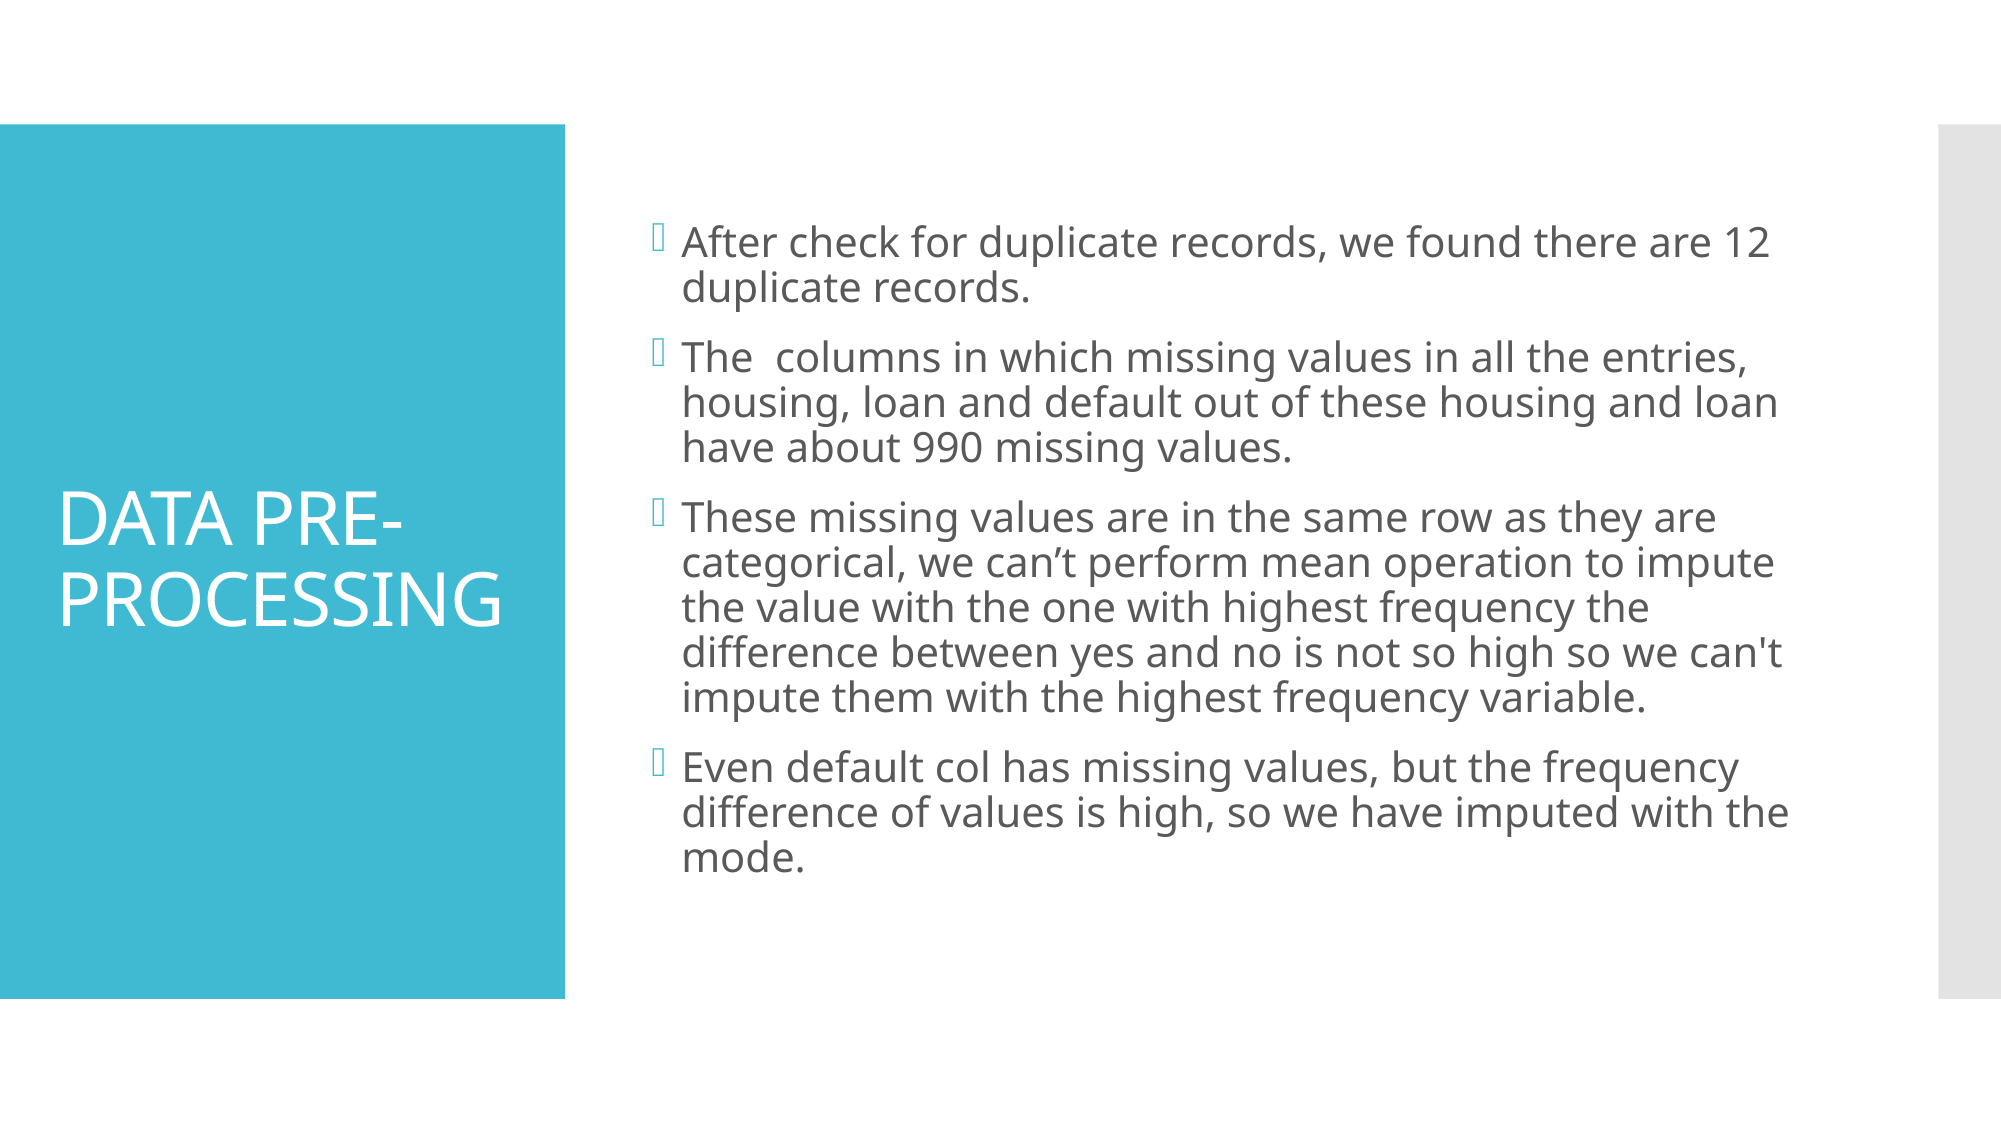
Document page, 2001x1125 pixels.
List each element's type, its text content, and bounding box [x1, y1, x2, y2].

title DATA PRE-PROCESSING [41, 184, 525, 940]
list After check for duplicate records, we found there are 12 duplicate records. The columns in which missing values in all the entries, housing, loan and default out of these housing and loan have about 990 missing values. These missing values are in the same row as they are categorical, we can’t perform mean operation to impute the value with the one with highest frequency the difference between yes and no is not so high so we can't impute them with the highest frequency variable. Even default col has missing values, but the frequency difference of values is high, so we have imputed with the mode. [636, 166, 1837, 1007]
